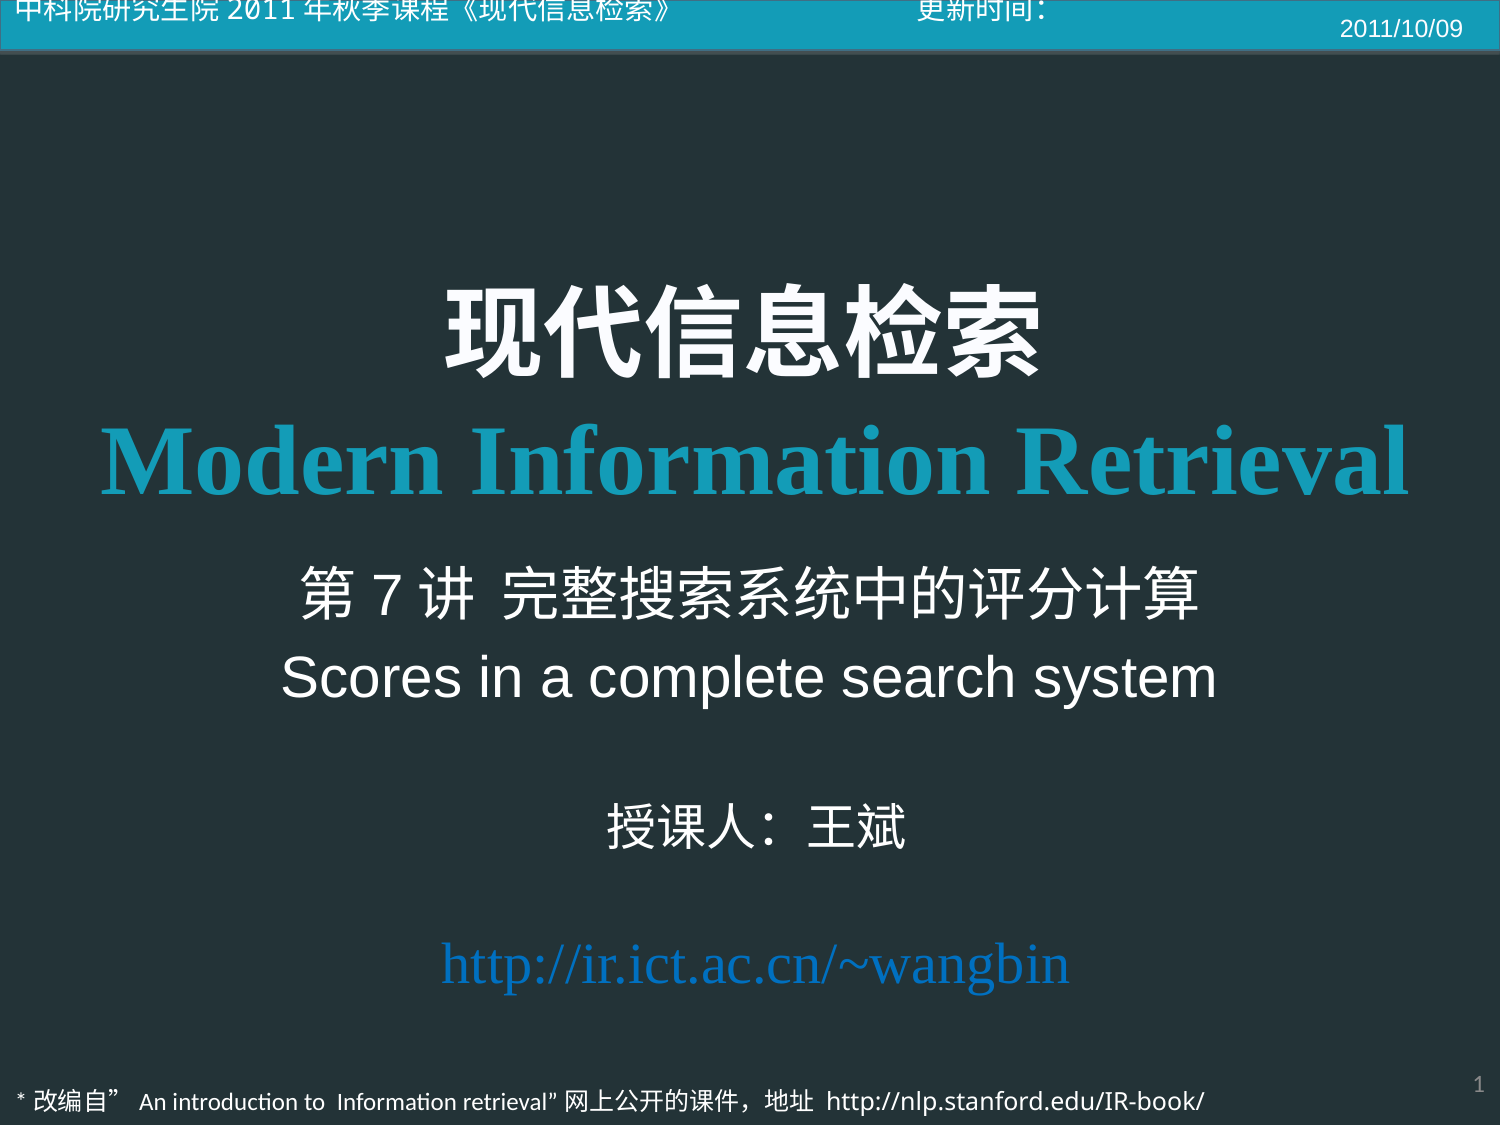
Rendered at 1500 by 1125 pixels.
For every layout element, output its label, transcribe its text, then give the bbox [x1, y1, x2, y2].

subtitle 第7讲 完整搜索系统中的评分计算 Scores in a complete search system [224, 549, 1276, 726]
slide_number 1 [1149, 1062, 1500, 1103]
text_box 2011/10/09 [1325, 4, 1500, 50]
